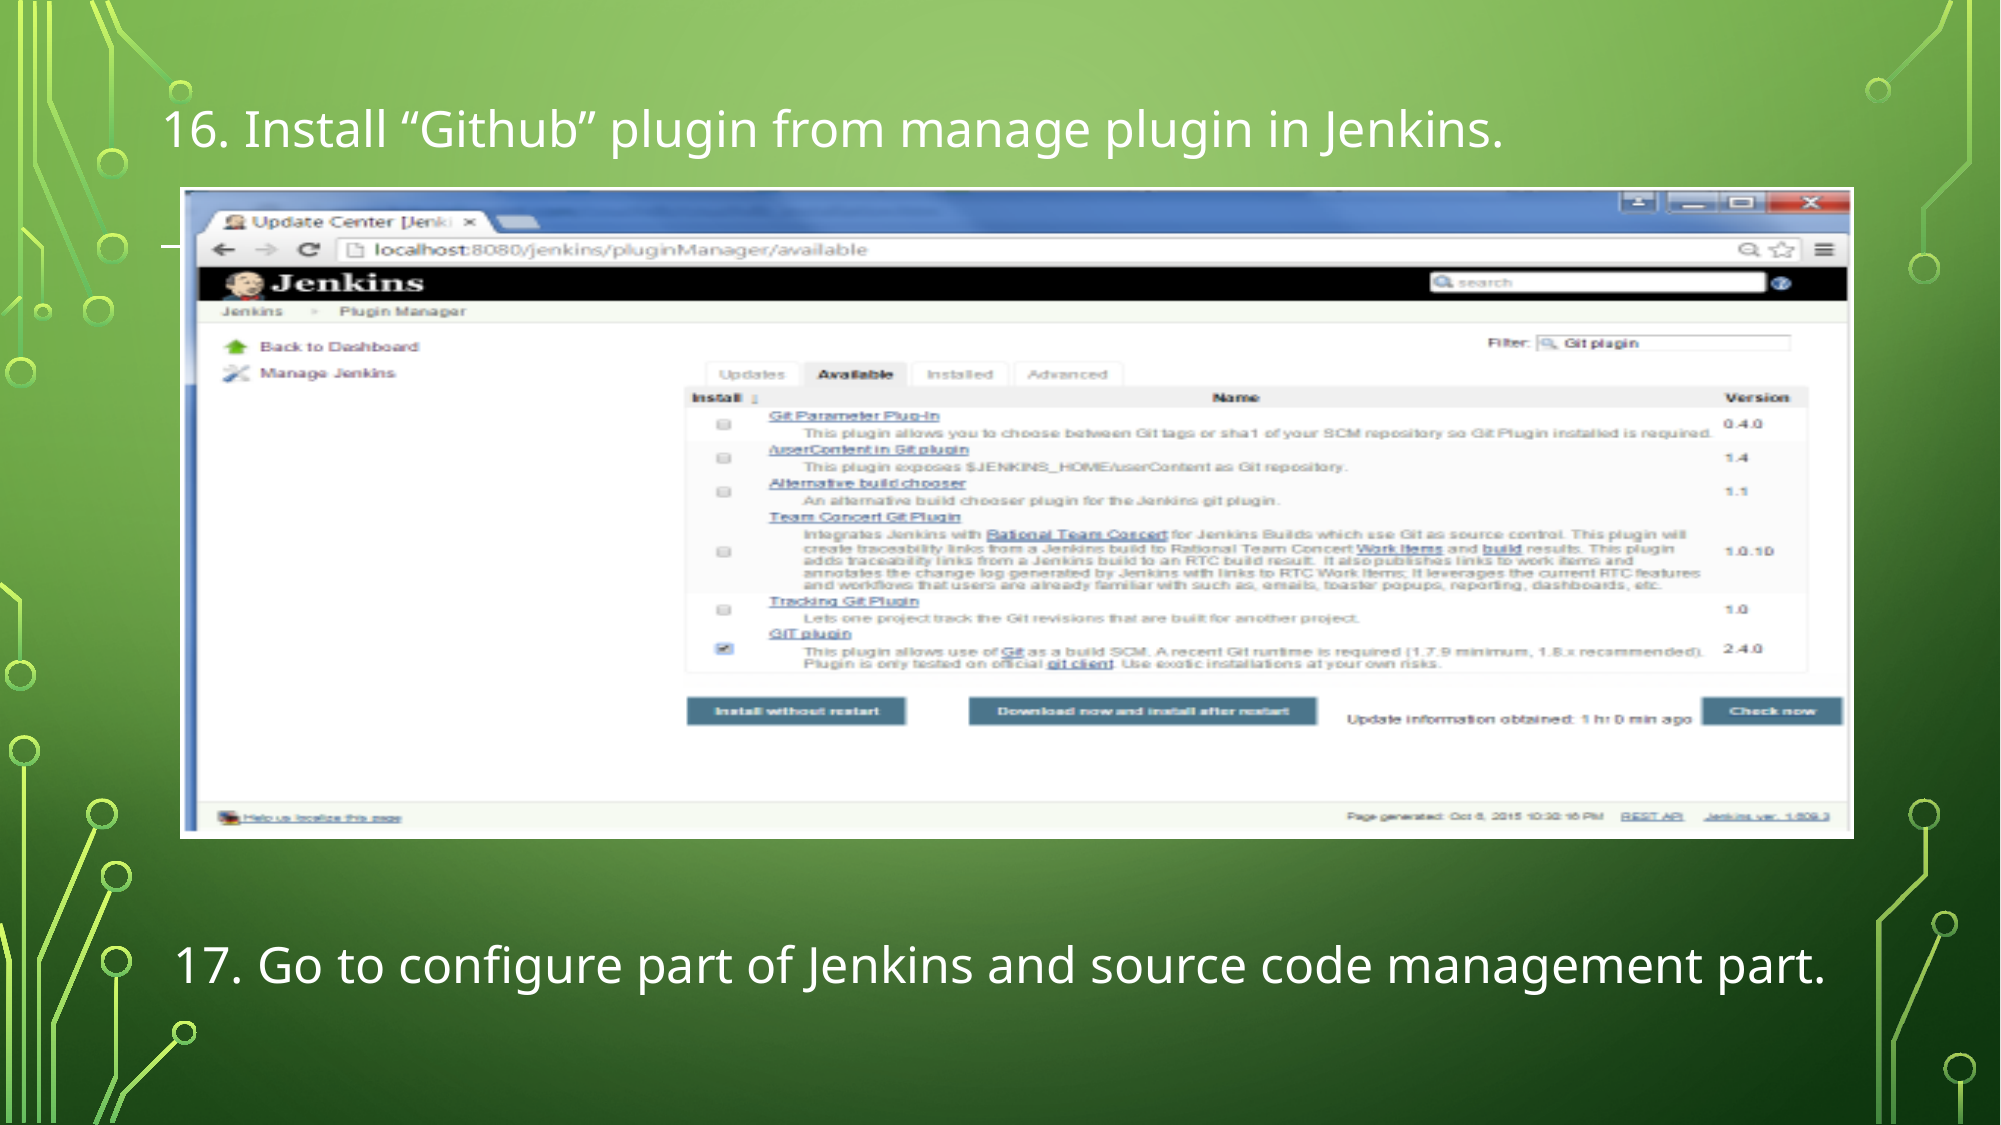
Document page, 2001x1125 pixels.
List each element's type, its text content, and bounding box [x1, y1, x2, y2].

list 16. Install “Github” plugin from manage plugin in Jenkins. 17. Go to configure part of Jenkins and source code management part. [146, 78, 1854, 1047]
picture [180, 187, 1855, 839]
